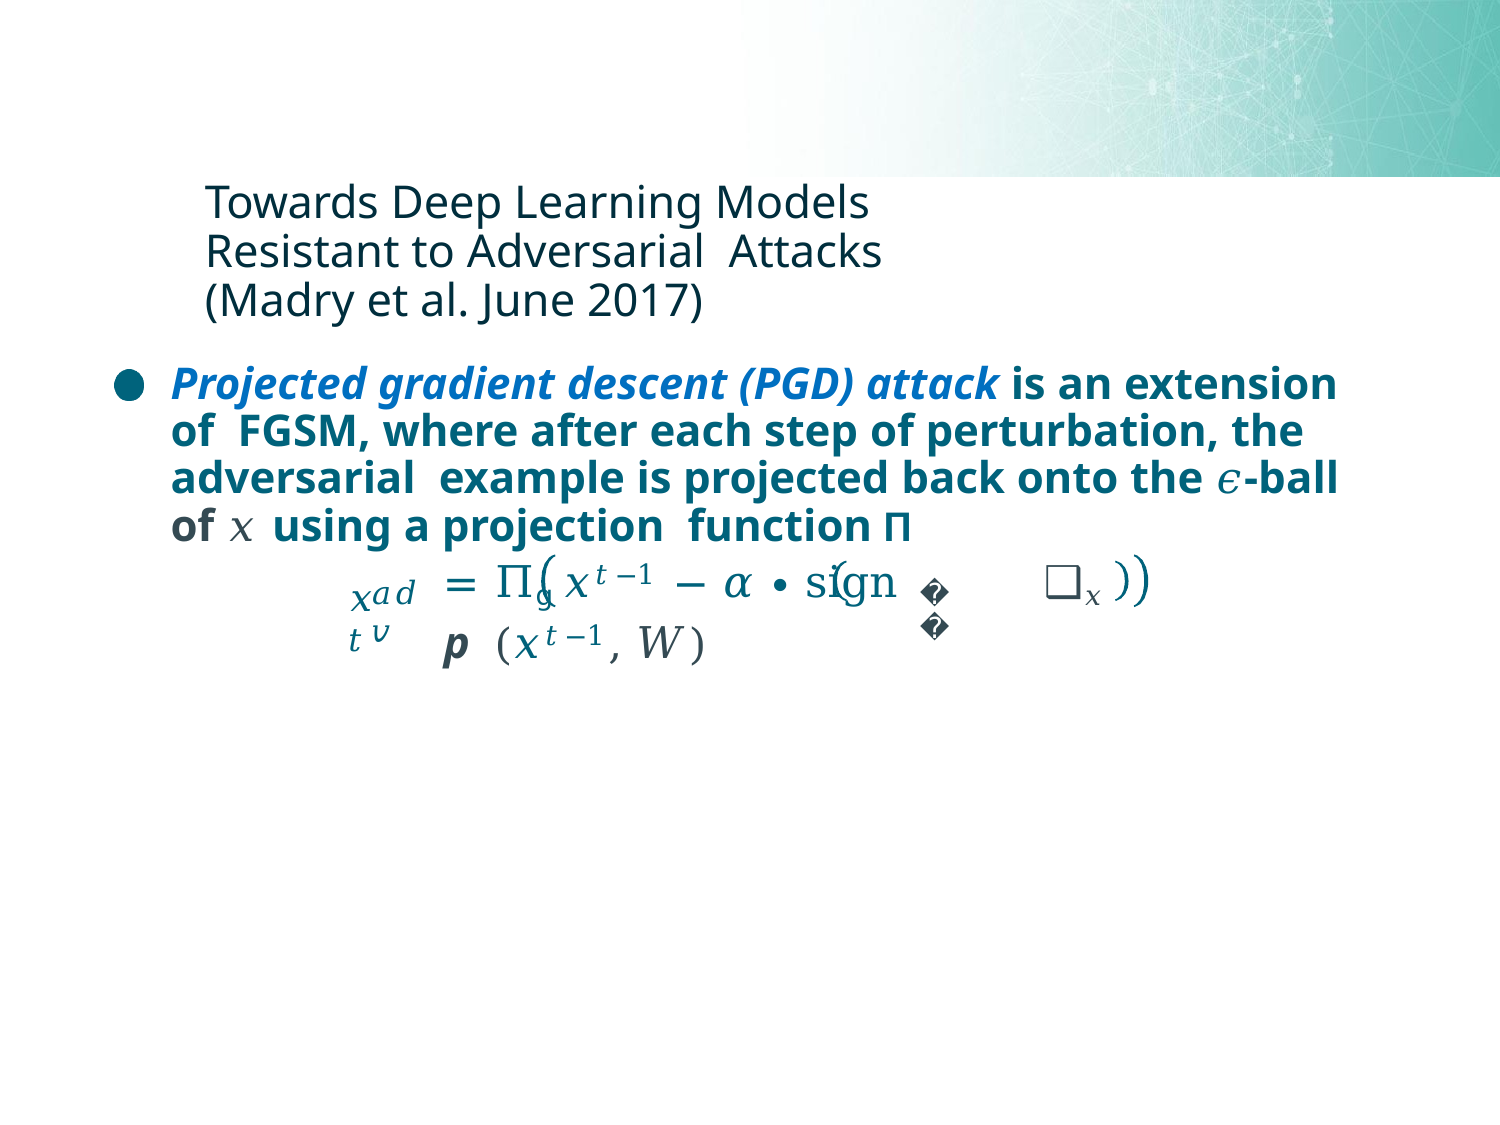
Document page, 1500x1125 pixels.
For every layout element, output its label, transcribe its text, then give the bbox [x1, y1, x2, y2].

text_box = Π𝗀 𝑥𝑡−1 − 𝛼 ∙ sign ❑𝑥 p (𝑥𝑡−1, 𝑊) [439, 548, 1120, 669]
text_box [1133, 554, 1149, 608]
picture [114, 369, 124, 379]
text_box 𝑎𝑑𝑣 [393, 570, 431, 649]
picture [114, 391, 122, 401]
text_box [1120, 562, 1129, 599]
text_box Projected gradient descent (PGD) attack is an extension of FGSM, where after each step of perturbation, the adversarial example is projected back onto the 𝜖-ball of 𝑥 using a projection function Π [169, 354, 1371, 551]
picture [136, 389, 145, 401]
text_box 𝑥𝑡 [343, 530, 393, 658]
picture [741, 0, 1500, 177]
title Towards Deep Learning Models Resistant to Adversarial Attacks (Madry et al. June 2017) [96, 170, 1029, 367]
picture [135, 369, 145, 382]
